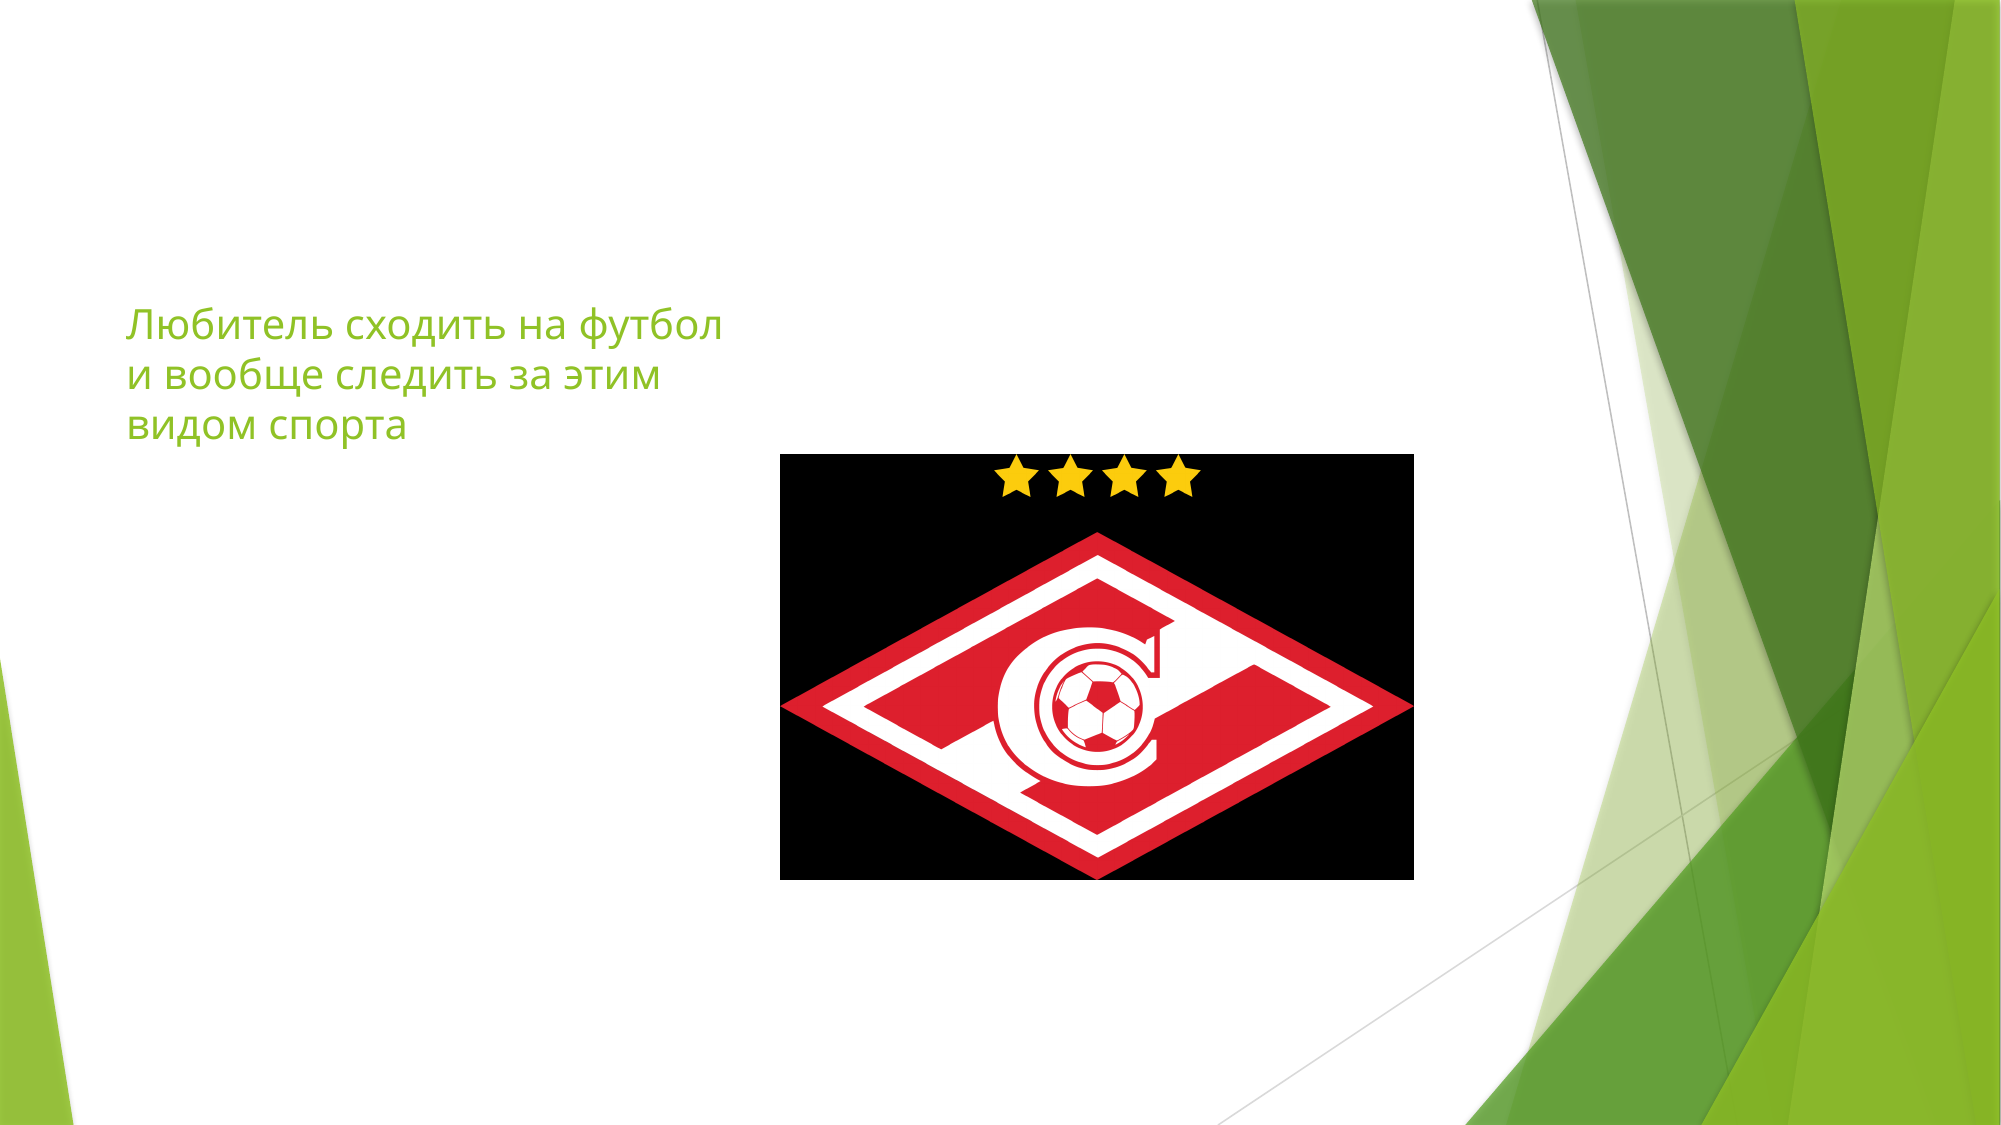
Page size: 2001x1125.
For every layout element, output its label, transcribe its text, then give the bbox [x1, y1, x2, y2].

title Любитель сходить на футбол и вообще следить за этим видом спорта [111, 245, 744, 456]
picture [780, 453, 1414, 880]
